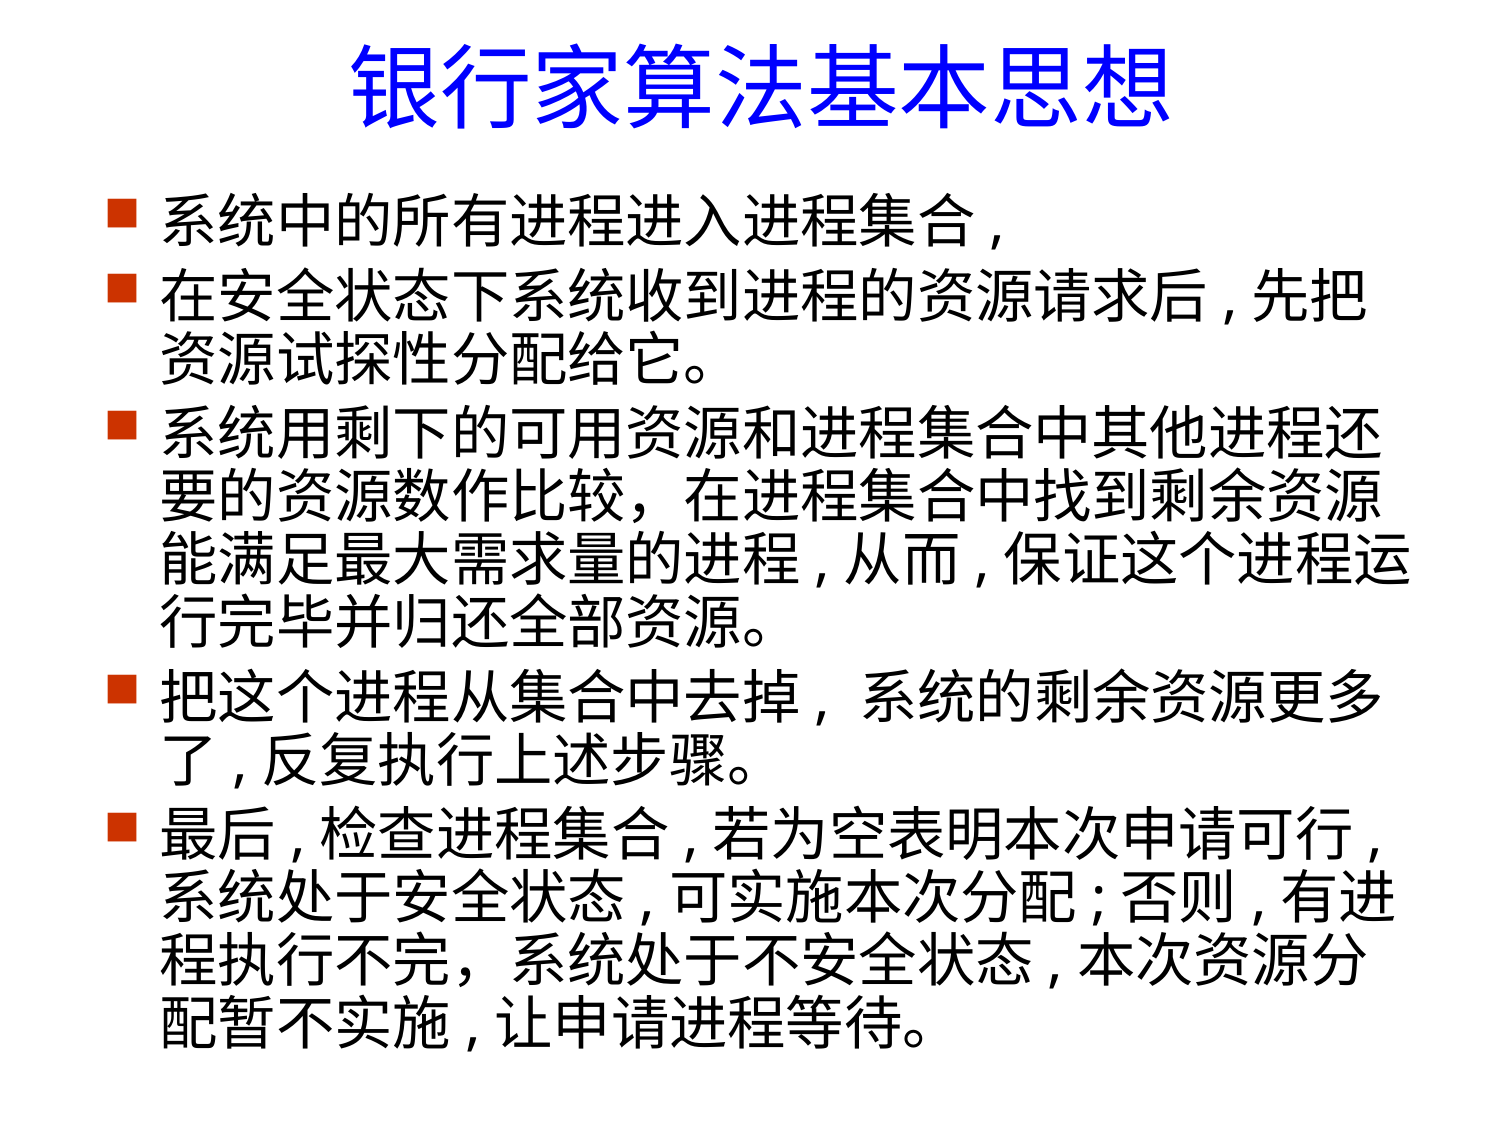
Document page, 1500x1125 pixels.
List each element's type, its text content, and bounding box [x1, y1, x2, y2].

list 系统中的所有进程进入进程集合, 在安全状态下系统收到进程的资源请求后,先把资源试探性分配给它。 系统用剩下的可用资源和进程集合中其他进程还要的资源数作比较，在进程集合中找到剩余资源能满足最大需求量的进程,从而,保证这个进程运行完毕并归还全部资源。 把这个进程从集合中去掉, 系统的剩余资源更多了,反复执行上述步骤。 最后,检查进程集合,若为空表明本次申请可行,系统处于安全状态,可实施本次分配;否则,有进程执行不完，系统处于不安全状态,本次资源分配暂不实施,让申请进程等待。 [88, 184, 1439, 1112]
title 银行家算法基本思想 [123, 8, 1400, 162]
